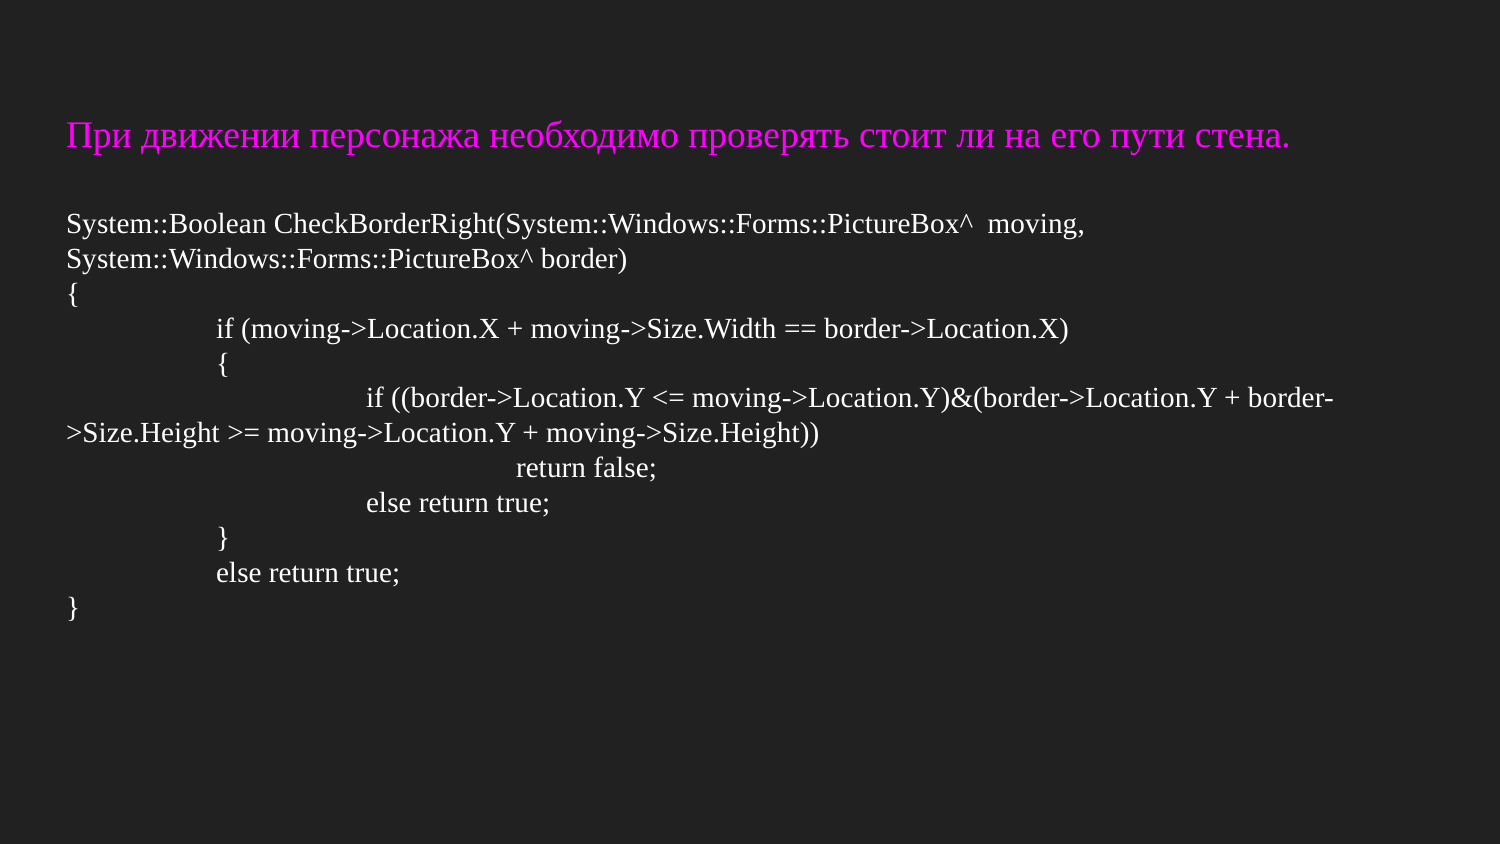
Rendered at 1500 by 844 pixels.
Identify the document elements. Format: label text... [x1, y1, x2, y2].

list System::Boolean CheckBorderRight(System::Windows::Forms::PictureBox^ moving, System::Windows::Forms::PictureBox^ border) { if (moving->Location.X + moving->Size.Width == border->Location.X) { if ((border->Location.Y <= moving->Location.Y)&(border->Location.Y + border->Size.Height >= moving->Location.Y + moving->Size.Height)) return false; else return true; } else return true; } [51, 189, 1449, 750]
title При движении персонажа необходимо проверять стоит ли на его пути стена. [51, 72, 1449, 167]
